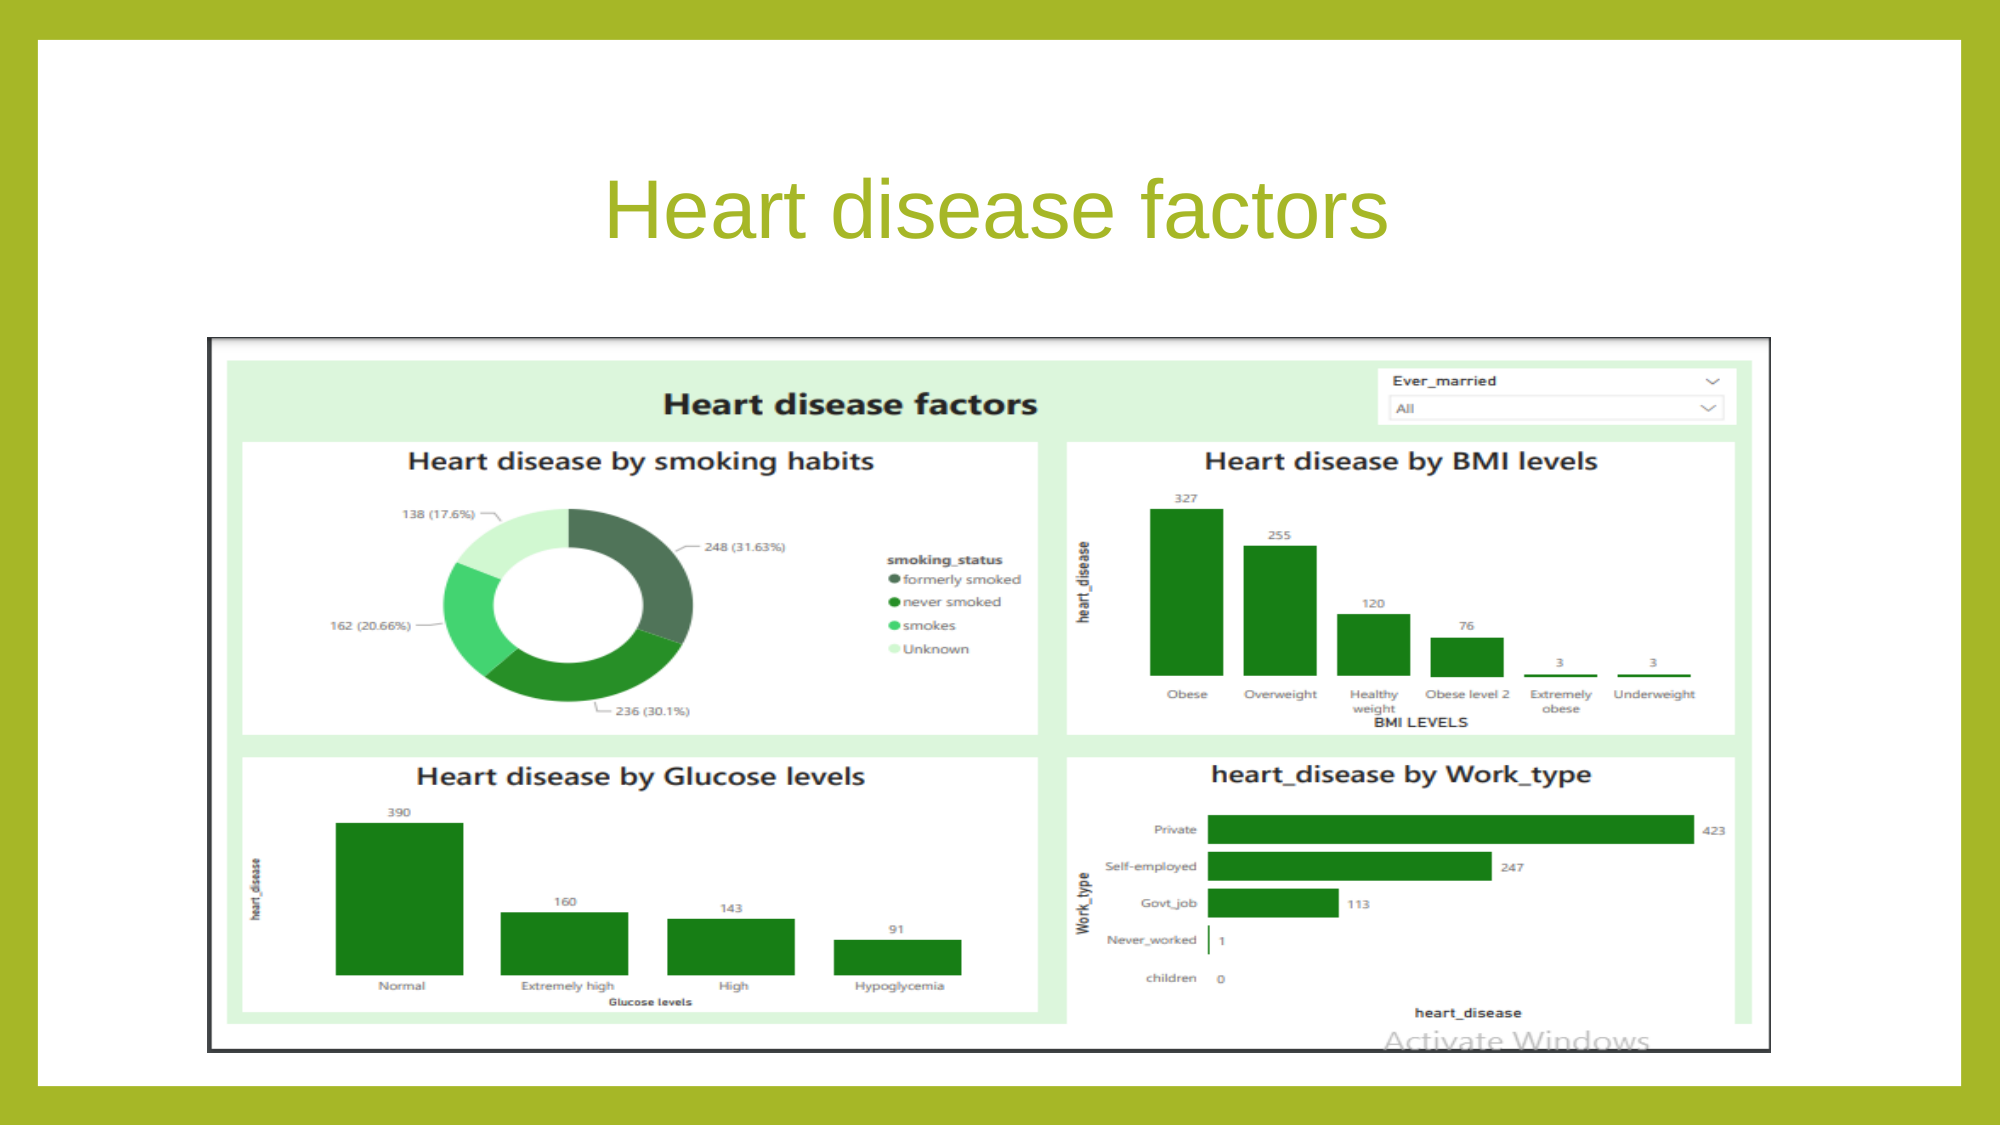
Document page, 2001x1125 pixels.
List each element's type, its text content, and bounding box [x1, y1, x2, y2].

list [206, 337, 1771, 1053]
title Heart disease factors [187, 99, 1808, 323]
